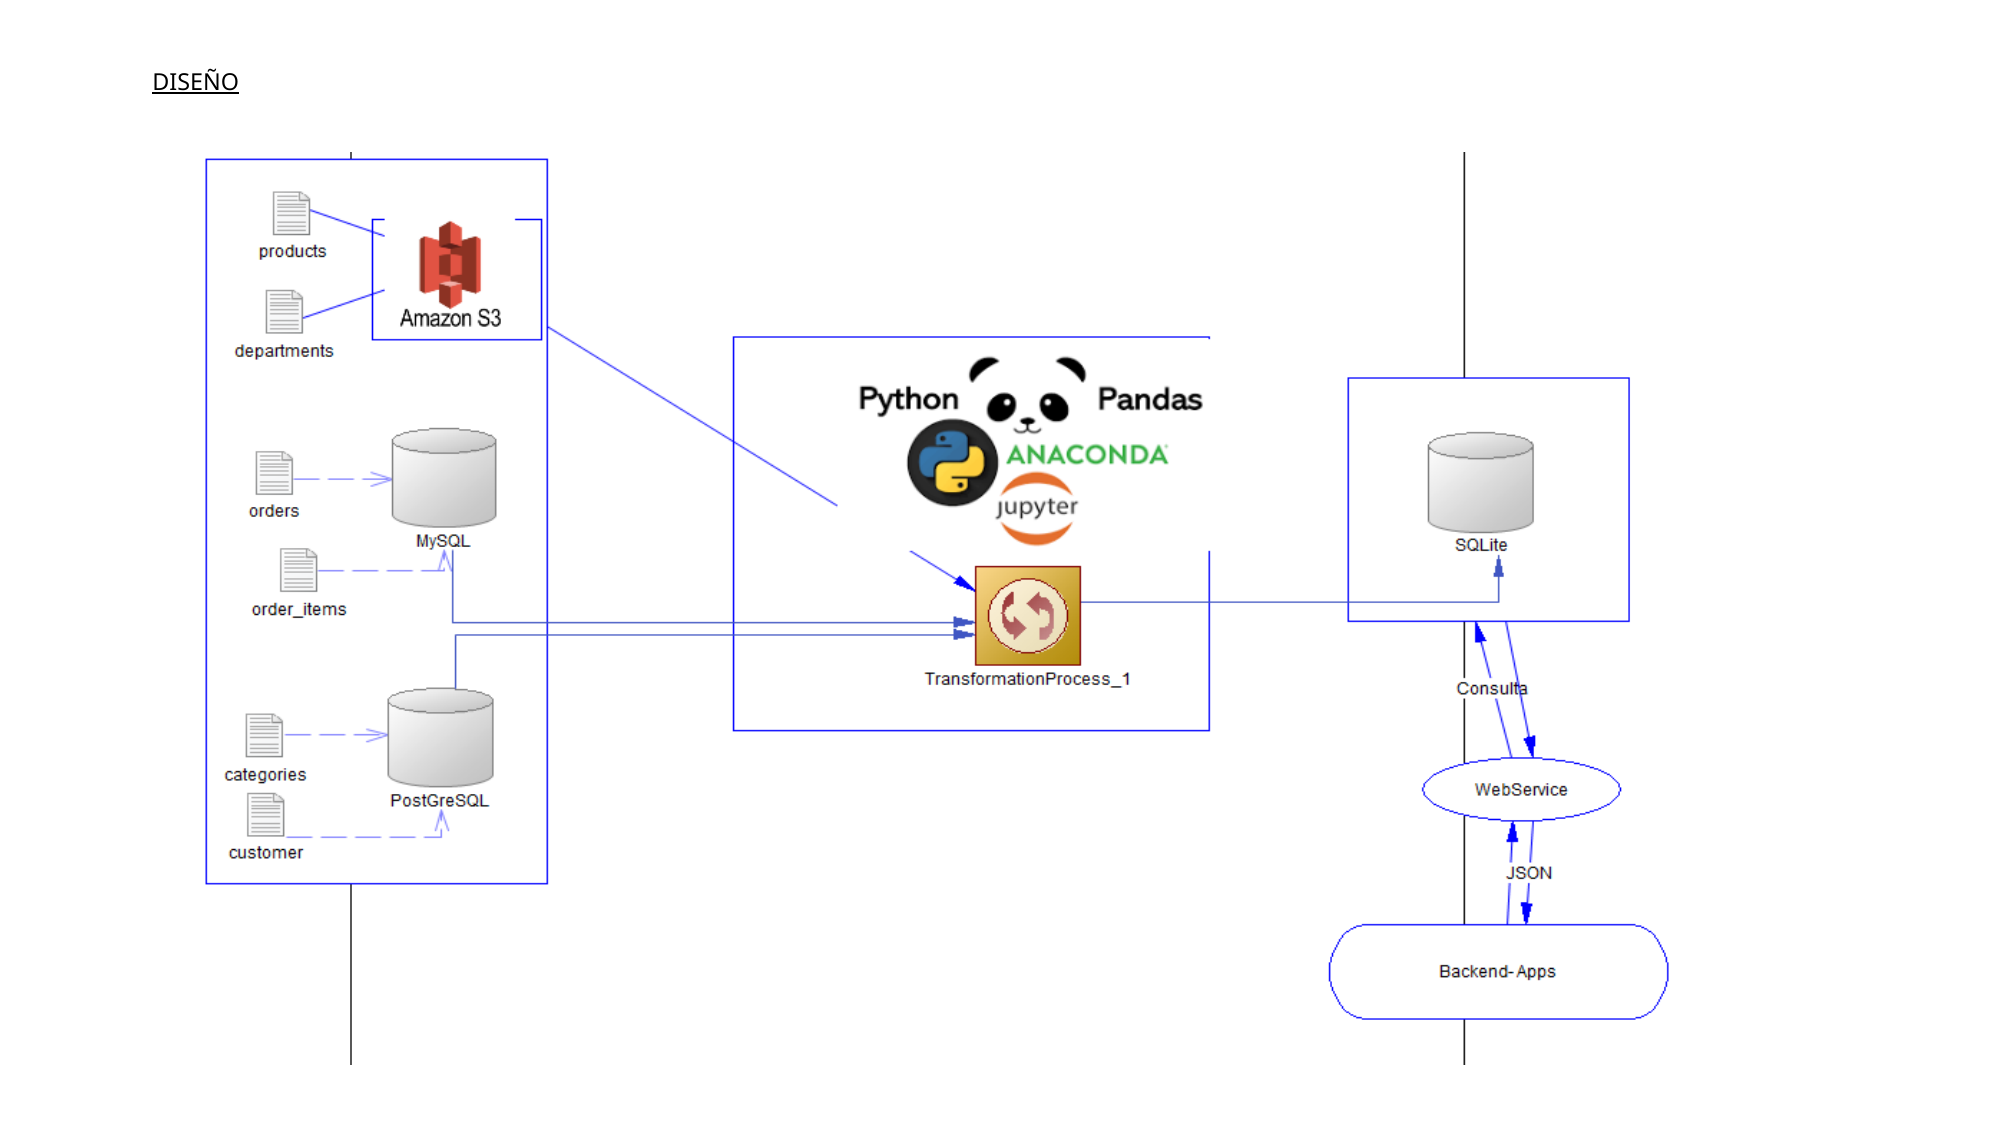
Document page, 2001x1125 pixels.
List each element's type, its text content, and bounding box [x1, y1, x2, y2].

title DISEÑO [137, 59, 1863, 104]
picture [137, 152, 1812, 1065]
